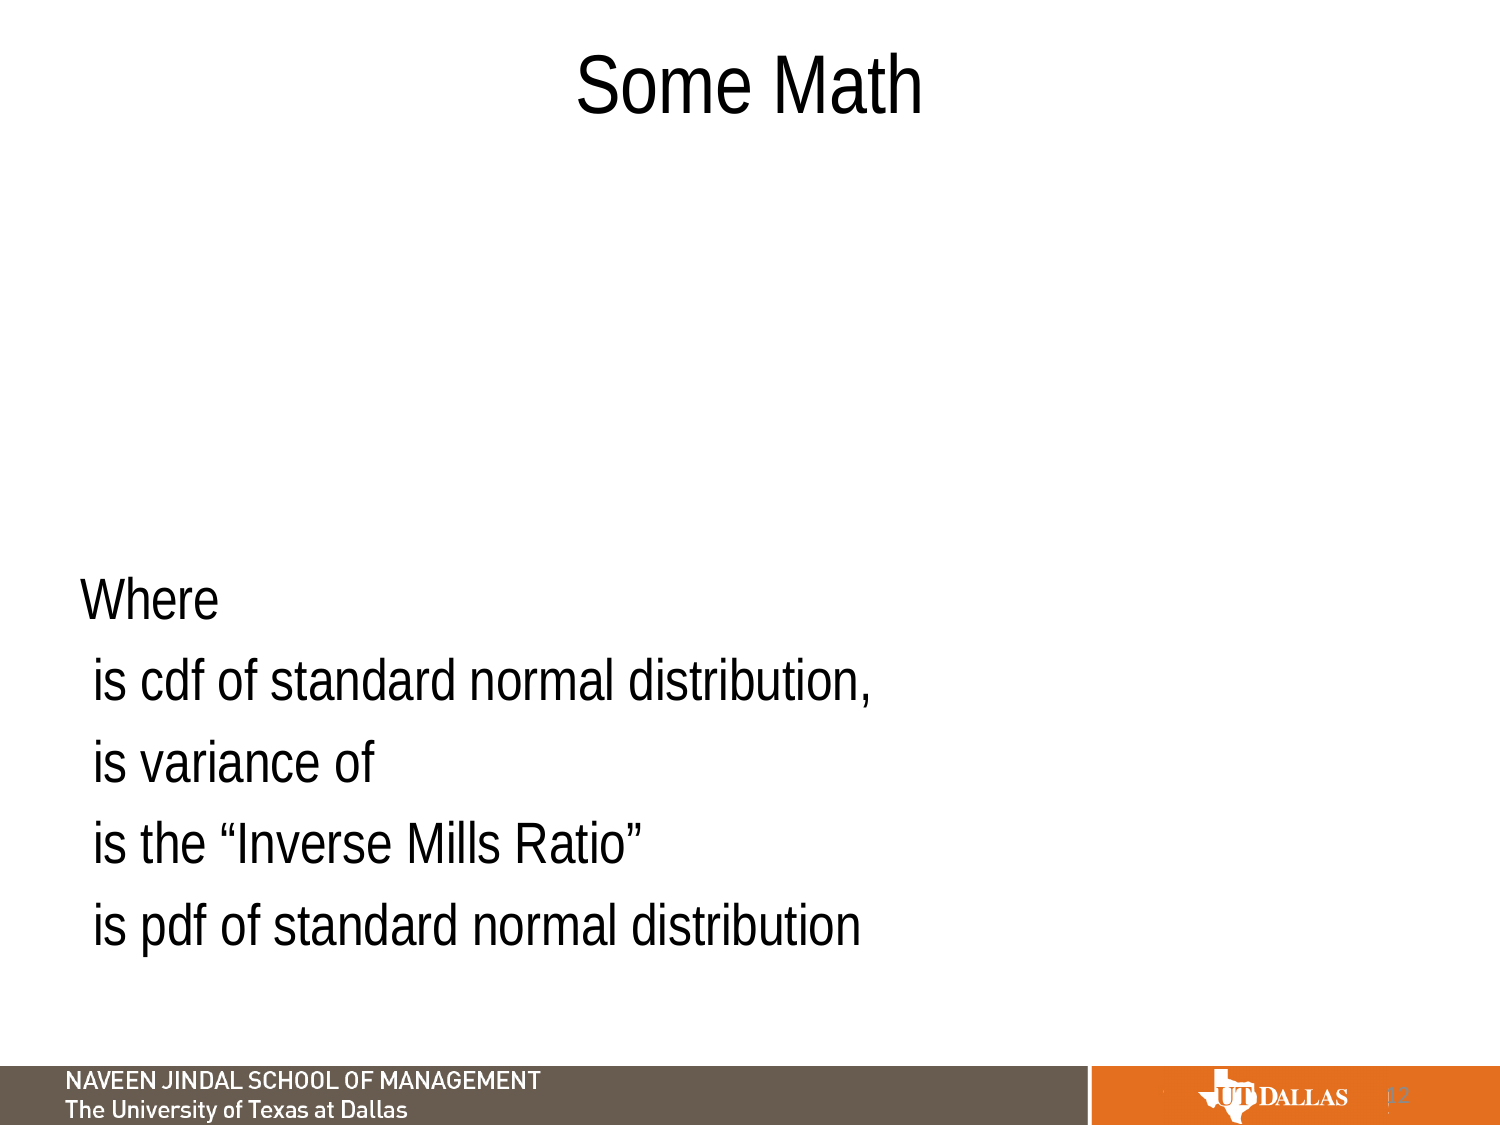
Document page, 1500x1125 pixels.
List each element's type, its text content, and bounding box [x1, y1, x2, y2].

title Some Math [75, 0, 1425, 162]
picture [0, 1066, 1500, 1125]
slide_number 12 [1074, 1063, 1425, 1124]
